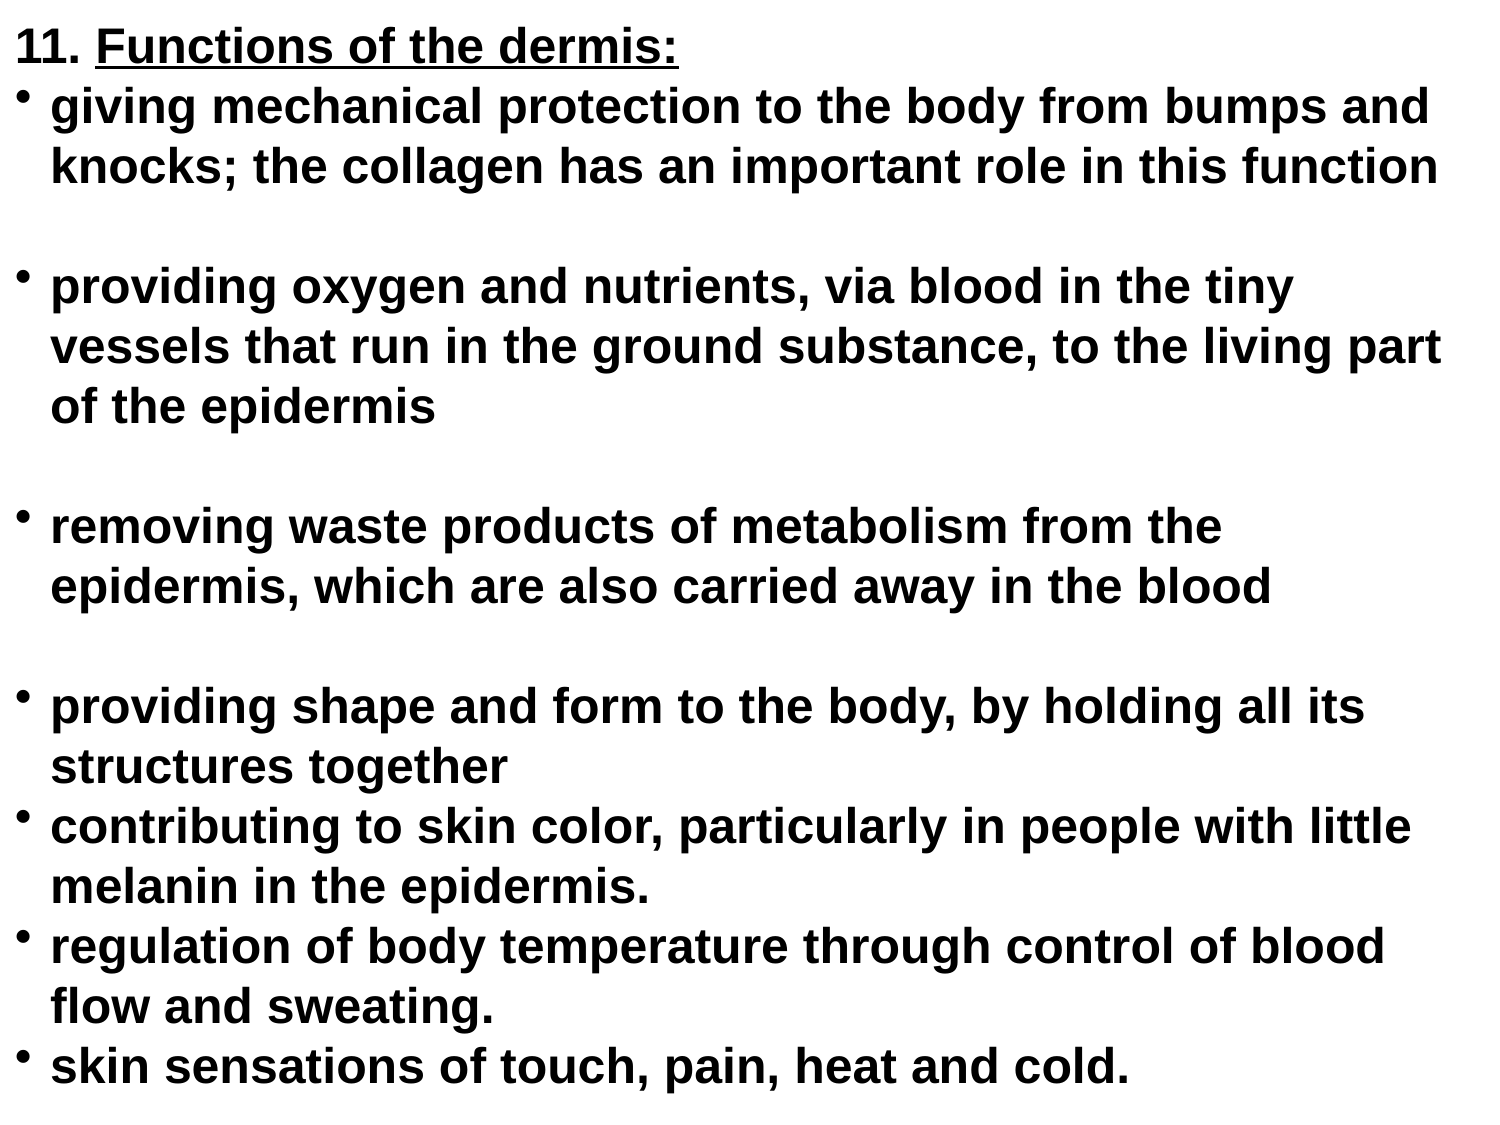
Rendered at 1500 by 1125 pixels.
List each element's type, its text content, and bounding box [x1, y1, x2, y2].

text_box 11. Functions of the dermis: giving mechanical protection to the body from bumps and knocks; the collagen has an important role in this function providing oxygen and nutrients, via blood in the tiny vessels that run in the ground substance, to the living part of the epidermis removing waste products of metabolism from the epidermis, which are also carried away in the blood providing shape and form to the body, by holding all its structures together contributing to skin color, particularly in people with little melanin in the epidermis. regulation of body temperature through control of blood flow and sweating. skin sensations of touch, pain, heat and cold. [0, 5, 1500, 1125]
